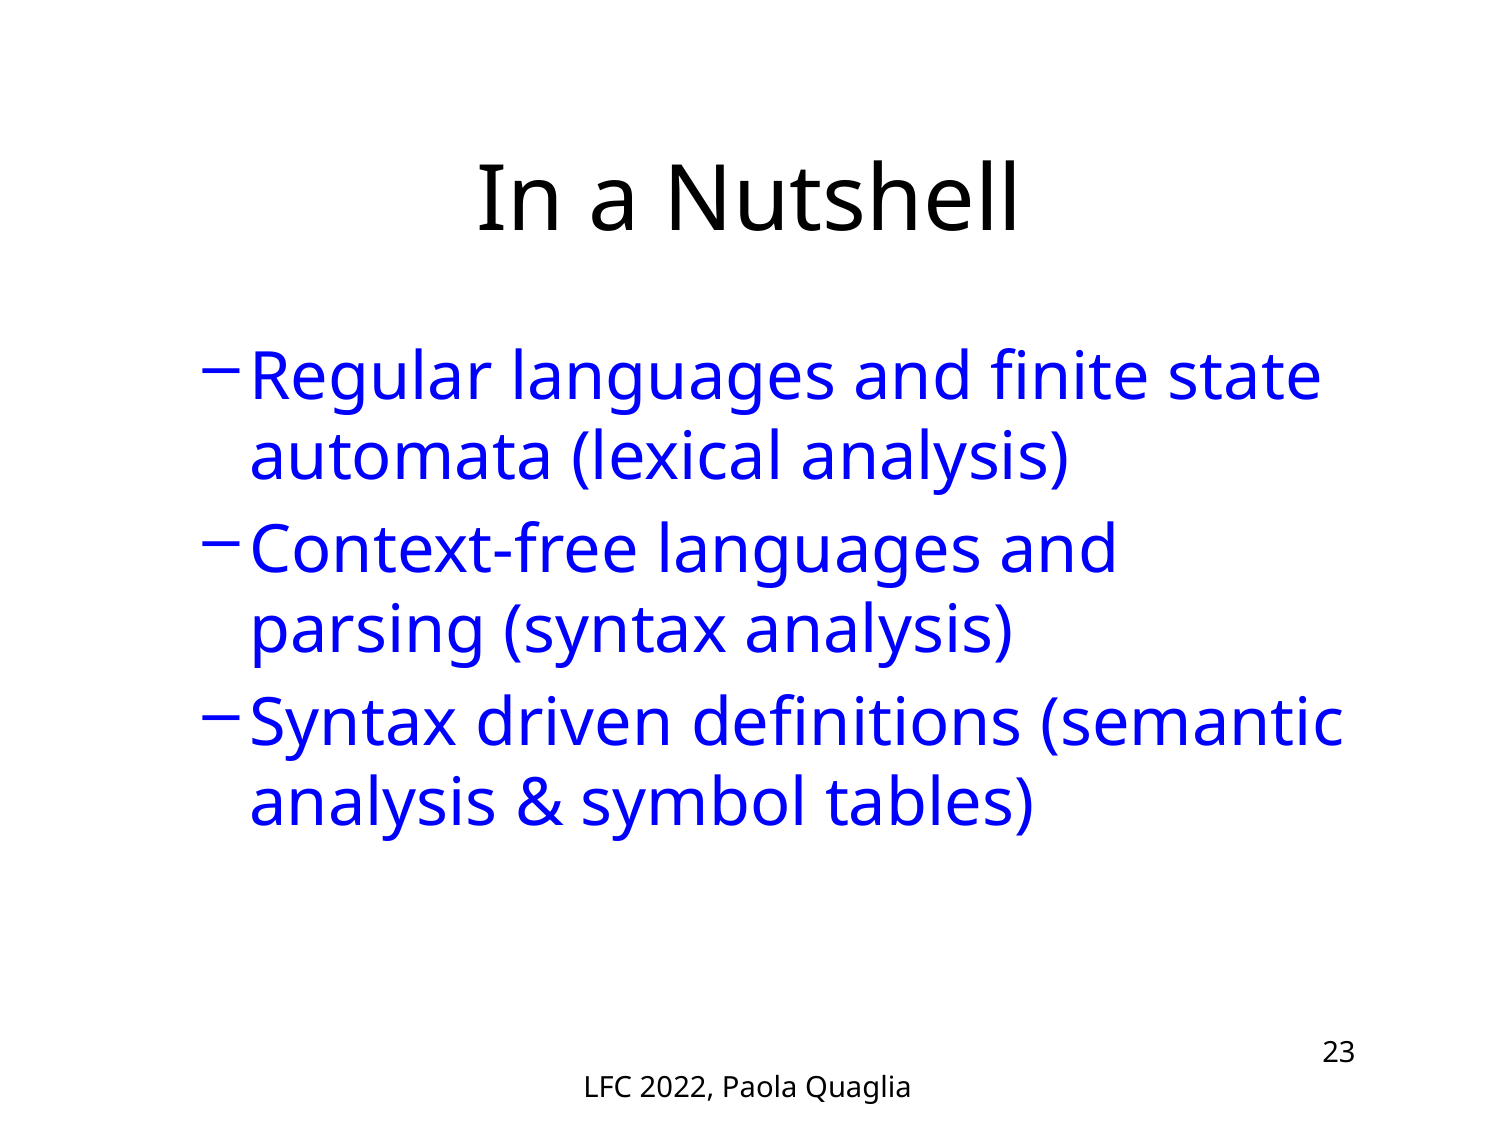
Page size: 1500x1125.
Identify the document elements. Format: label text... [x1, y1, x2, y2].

title In a Nutshell [112, 99, 1388, 288]
slide_number 23 [1058, 1025, 1372, 1102]
list Regular languages and finite state automata (lexical analysis) Context-free languages and parsing (syntax analysis) Syntax driven definitions (semantic analysis & symbol tables) [112, 324, 1388, 1000]
footer LFC 2022, Paola Quaglia [510, 1025, 986, 1102]
